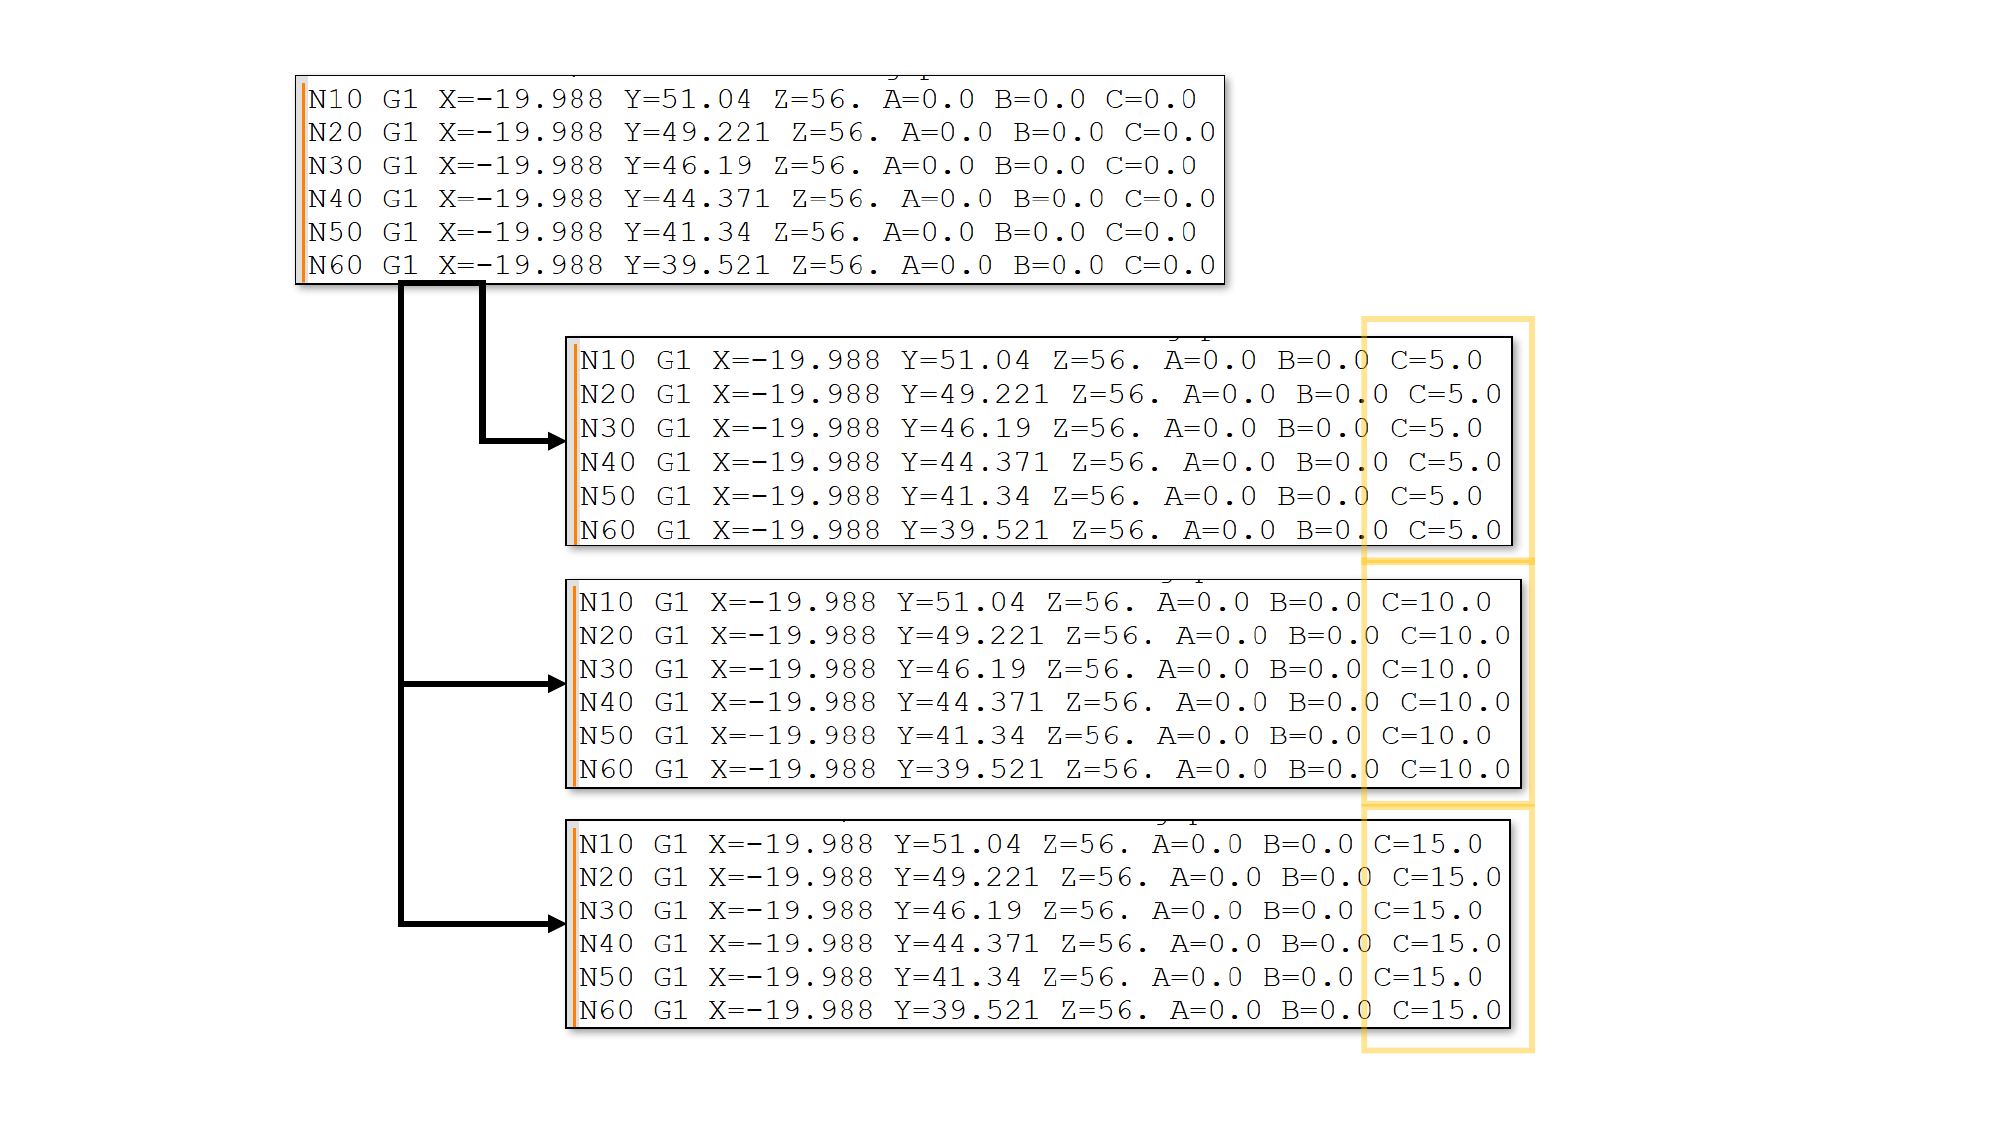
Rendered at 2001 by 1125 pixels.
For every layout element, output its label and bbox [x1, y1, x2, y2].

picture [296, 76, 1224, 284]
text_box [1363, 559, 1533, 805]
picture [566, 820, 1510, 1028]
picture [566, 580, 1521, 788]
text_box [1363, 806, 1533, 1052]
text_box [403, 283, 568, 401]
text_box [284, 401, 686, 521]
picture [568, 337, 1512, 545]
text_box [164, 521, 806, 686]
text_box [1363, 318, 1533, 559]
